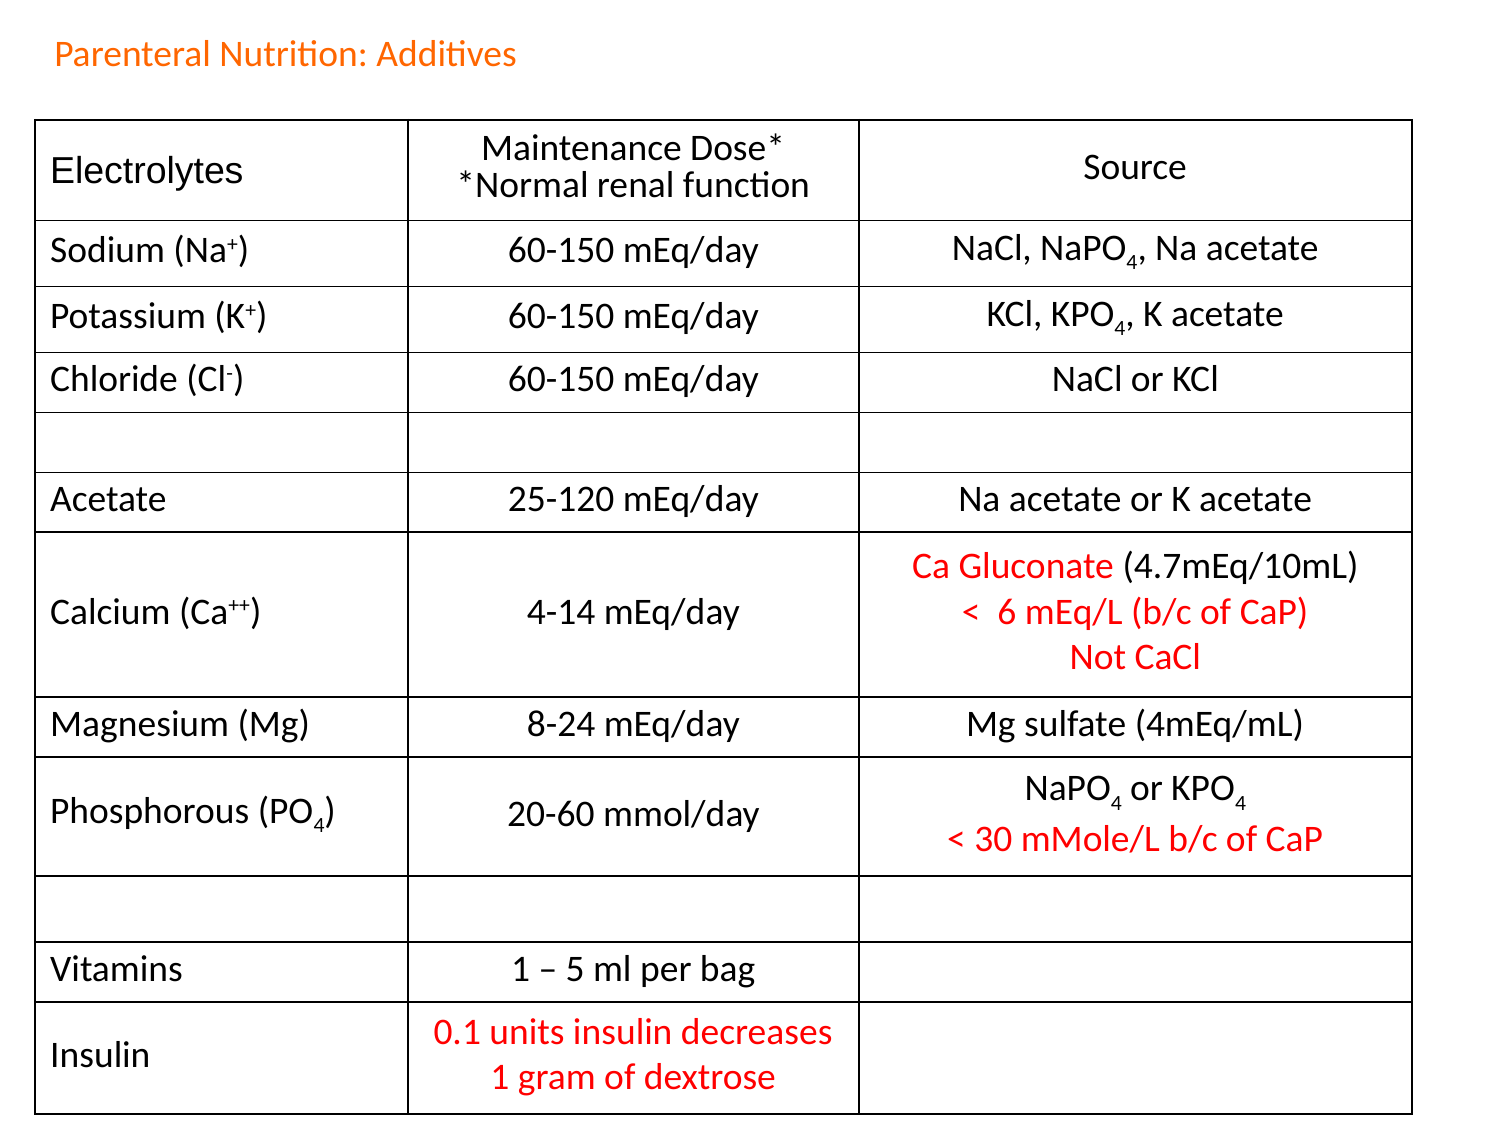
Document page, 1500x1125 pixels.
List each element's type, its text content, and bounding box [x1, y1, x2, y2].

table_cell [409, 877, 858, 941]
table_cell Potassium (K+) [36, 287, 407, 352]
table_cell NaCl or KCl [860, 353, 1411, 412]
table_cell Mg sulfate (4mEq/mL) [860, 698, 1411, 756]
table_cell [409, 413, 858, 472]
table_cell 25-120 mEq/day [409, 473, 858, 531]
table_cell Na acetate or K acetate [860, 473, 1411, 531]
table_cell 8-24 mEq/day [409, 698, 858, 756]
table_cell [36, 877, 407, 941]
table_cell Acetate [36, 473, 407, 531]
table_cell NaPO4 or KPO4 < 30 mMole/L b/c of CaP [860, 758, 1411, 875]
table_cell Calcium (Ca++) [36, 533, 407, 696]
table_cell 4-14 mEq/day [409, 533, 858, 696]
table_cell 20-60 mmol/day [409, 758, 858, 875]
table_cell Chloride (Cl-) [36, 353, 407, 412]
table_cell 0.1 units insulin decreases 1 gram of dextrose [409, 1003, 858, 1113]
table_cell [860, 943, 1411, 1001]
table_cell 60-150 mEq/day [409, 287, 858, 352]
table_cell Sodium (Na+) [36, 221, 407, 286]
table_cell Phosphorous (PO4) [36, 758, 407, 875]
table_cell Ca Gluconate (4.7mEq/10mL) < 6 mEq/L (b/c of CaP) Not CaCl [860, 533, 1411, 696]
table_header Source [860, 121, 1411, 220]
table_header Electrolytes [36, 121, 407, 220]
table_cell 60-150 mEq/day [409, 221, 858, 286]
table_cell Vitamins [36, 943, 407, 1001]
table_cell Magnesium (Mg) [36, 698, 407, 756]
table_header Maintenance Dose* *Normal renal function [409, 121, 858, 220]
table_cell NaCl, NaPO4, Na acetate [860, 221, 1411, 286]
table_cell [860, 413, 1411, 472]
table_cell 1 – 5 ml per bag [409, 943, 858, 1001]
table_cell KCl, KPO4, K acetate [860, 287, 1411, 352]
table_cell [860, 1003, 1411, 1113]
table_cell [36, 413, 407, 472]
table_cell [860, 877, 1411, 941]
table_cell 60-150 mEq/day [409, 353, 858, 412]
table_cell Insulin [36, 1003, 407, 1113]
text_box Parenteral Nutrition: Additives [39, 21, 533, 82]
